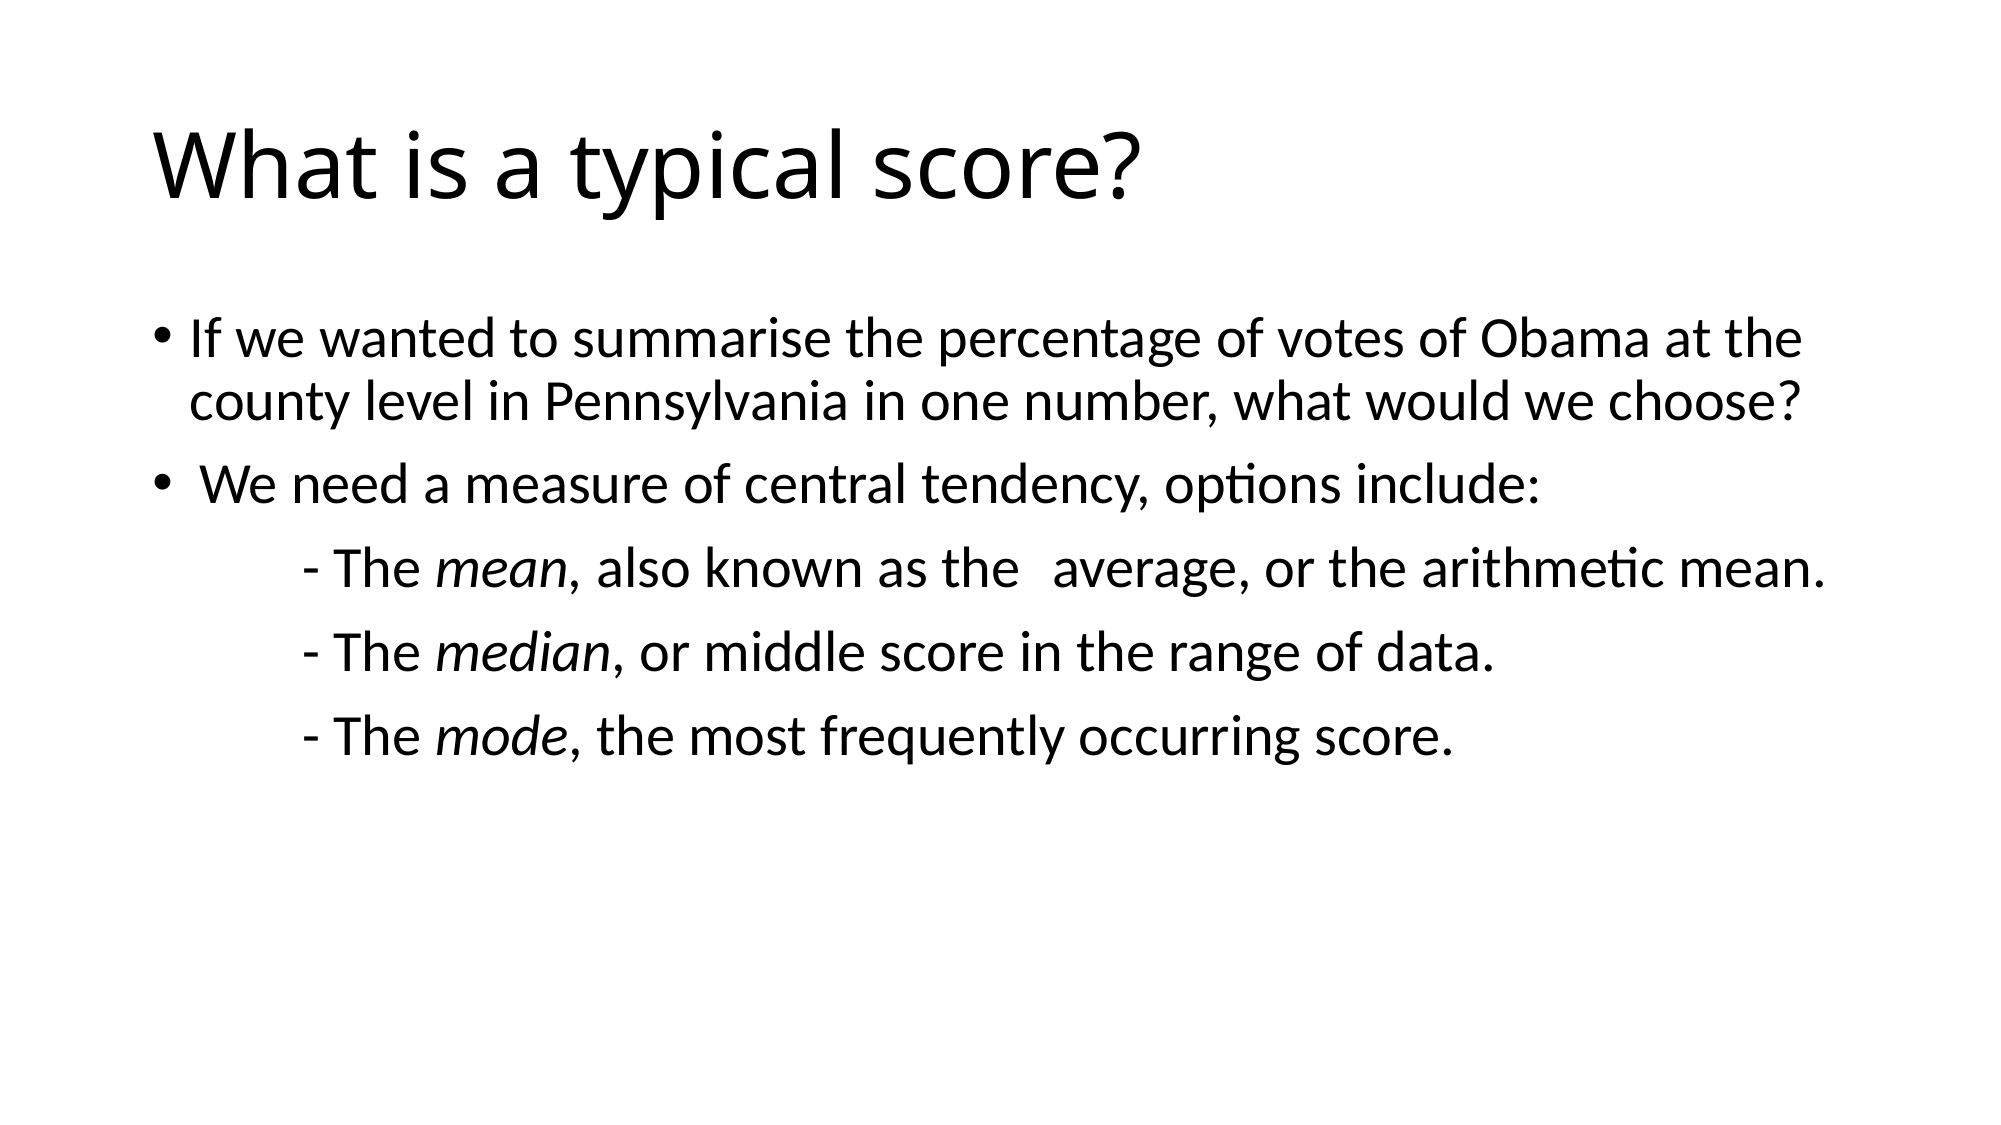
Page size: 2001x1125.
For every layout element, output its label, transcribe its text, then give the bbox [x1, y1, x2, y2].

title What is a typical score? [137, 59, 1863, 278]
list If we wanted to summarise the percentage of votes of Obama at the county level in Pennsylvania in one number, what would we choose? We need a measure of central tendency, options include: - The mean, also known as the average, or the arithmetic mean. - The median, or middle score in the range of data. - The mode, the most frequently occurring score. [137, 299, 1863, 1014]
